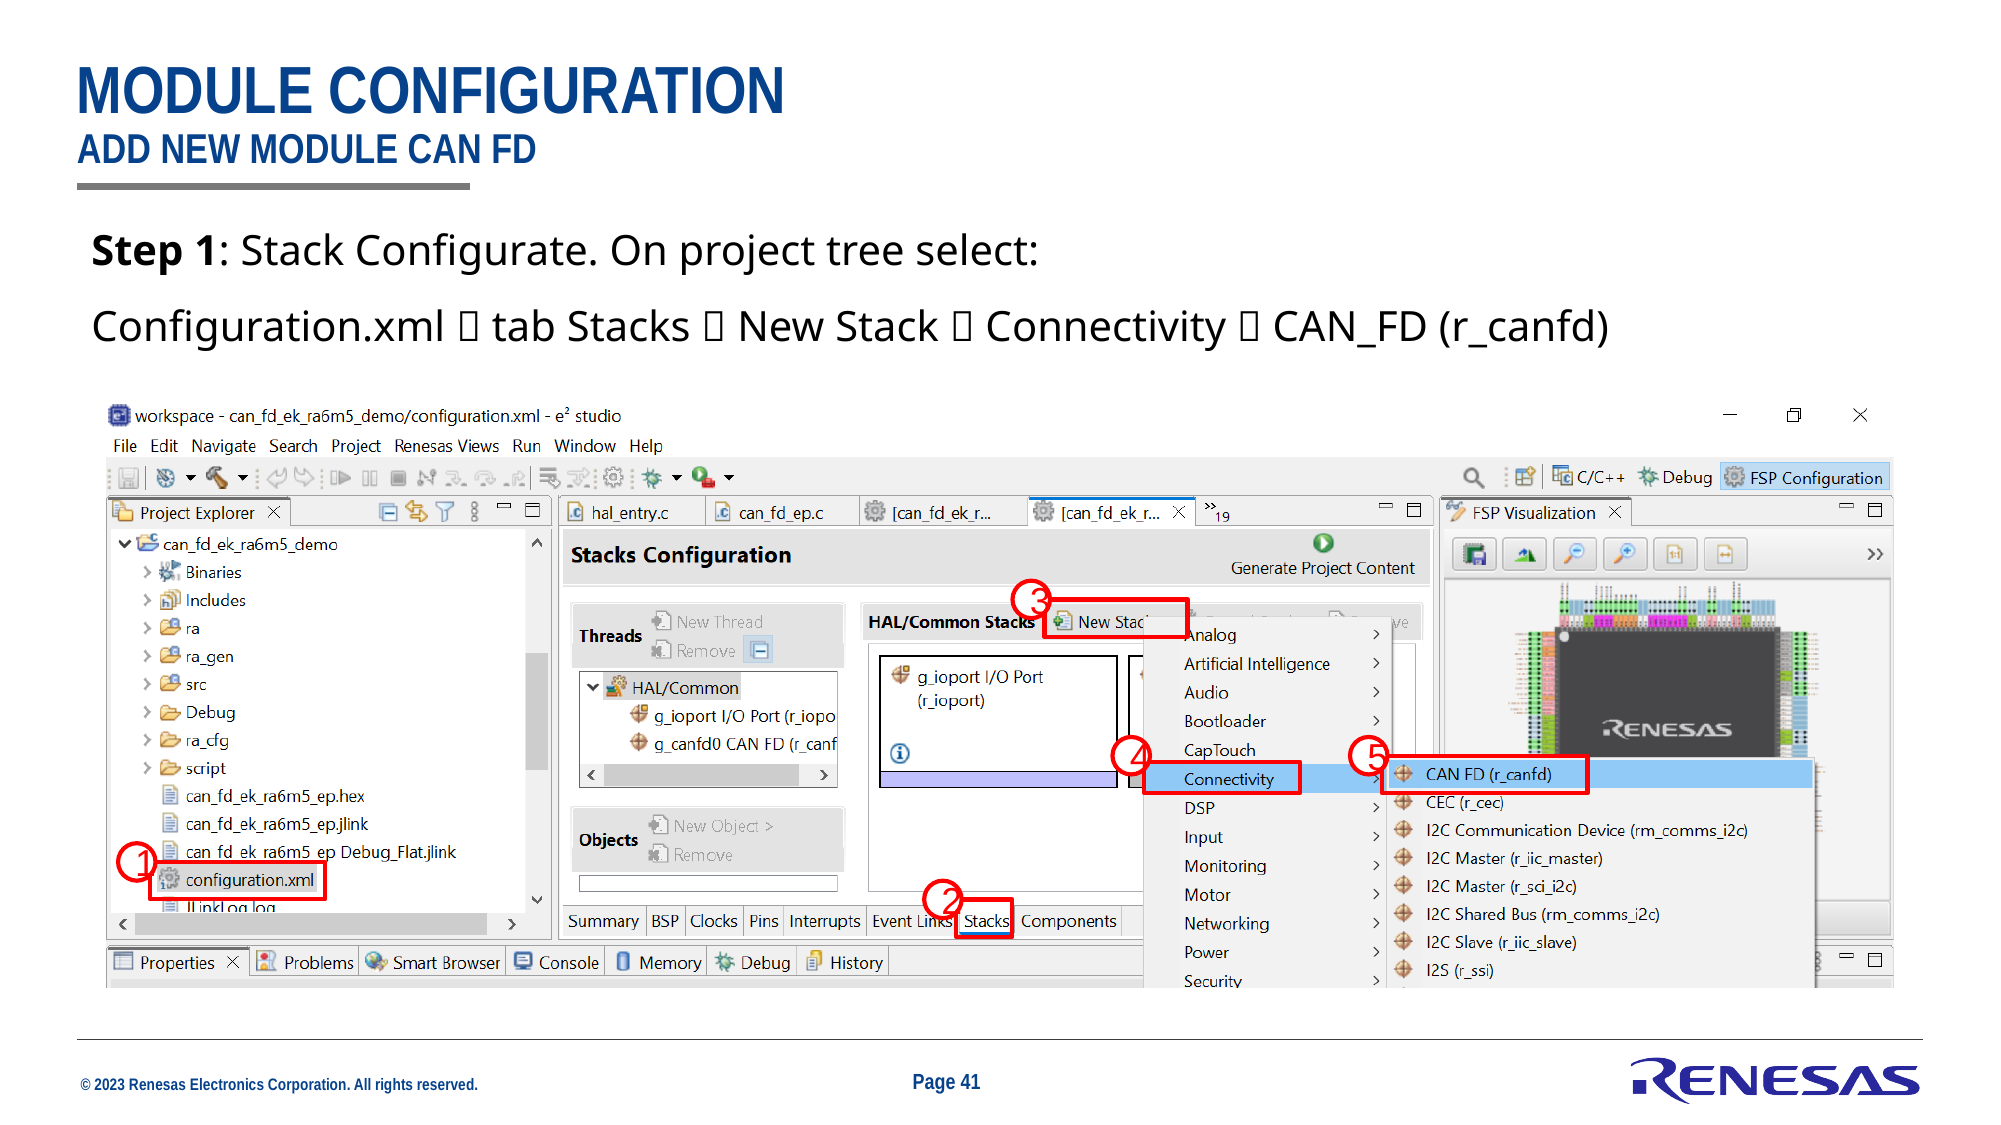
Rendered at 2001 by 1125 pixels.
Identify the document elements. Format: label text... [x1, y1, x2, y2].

title module configuration add new module can fd [76, 54, 1920, 173]
text_box Step 1: Stack Configurate. On project tree select: Configuration.xml  tab Stacks  New Stack  Connectivity  CAN_FD (r_canfd) [76, 206, 1922, 331]
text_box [105, 399, 1894, 988]
picture [1628, 1055, 1923, 1106]
